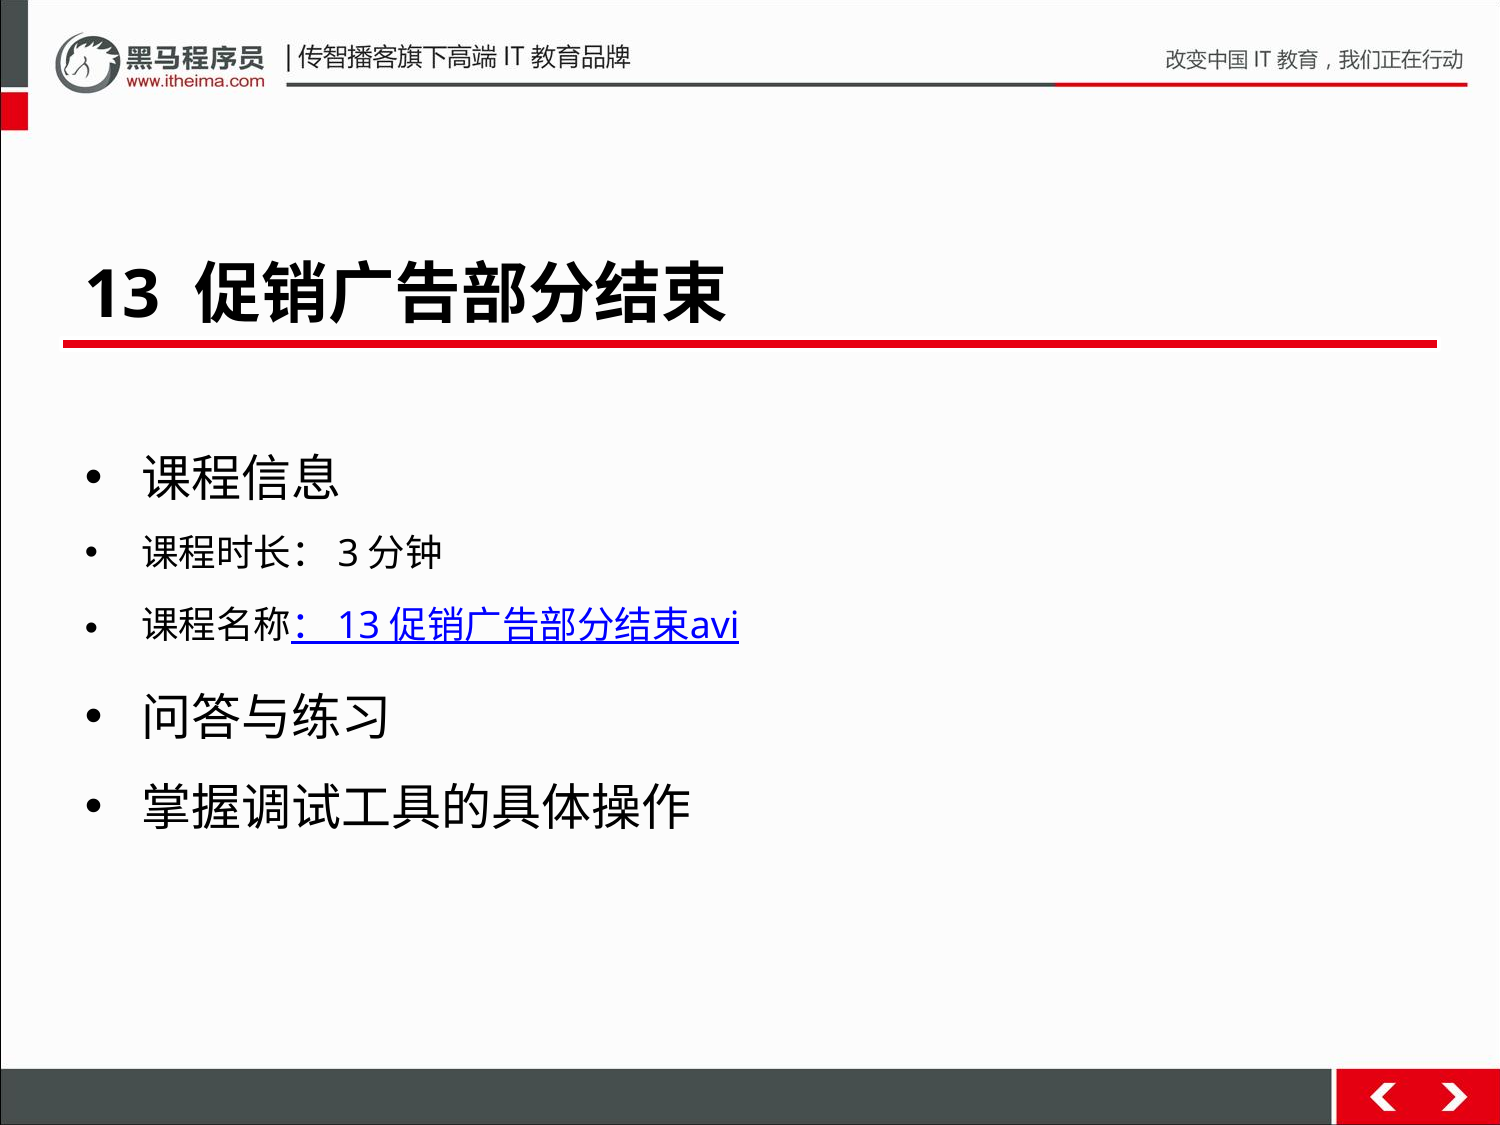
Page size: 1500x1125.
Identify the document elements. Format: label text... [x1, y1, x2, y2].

picture [0, 0, 1500, 1125]
text_box 13 促销广告部分结束 [70, 243, 1382, 339]
text_box 课程信息 课程时长：3分钟 课程名称： 13 促销广告部分结束avi 问答与练习 掌握调试工具的具体操作 [69, 408, 1451, 843]
